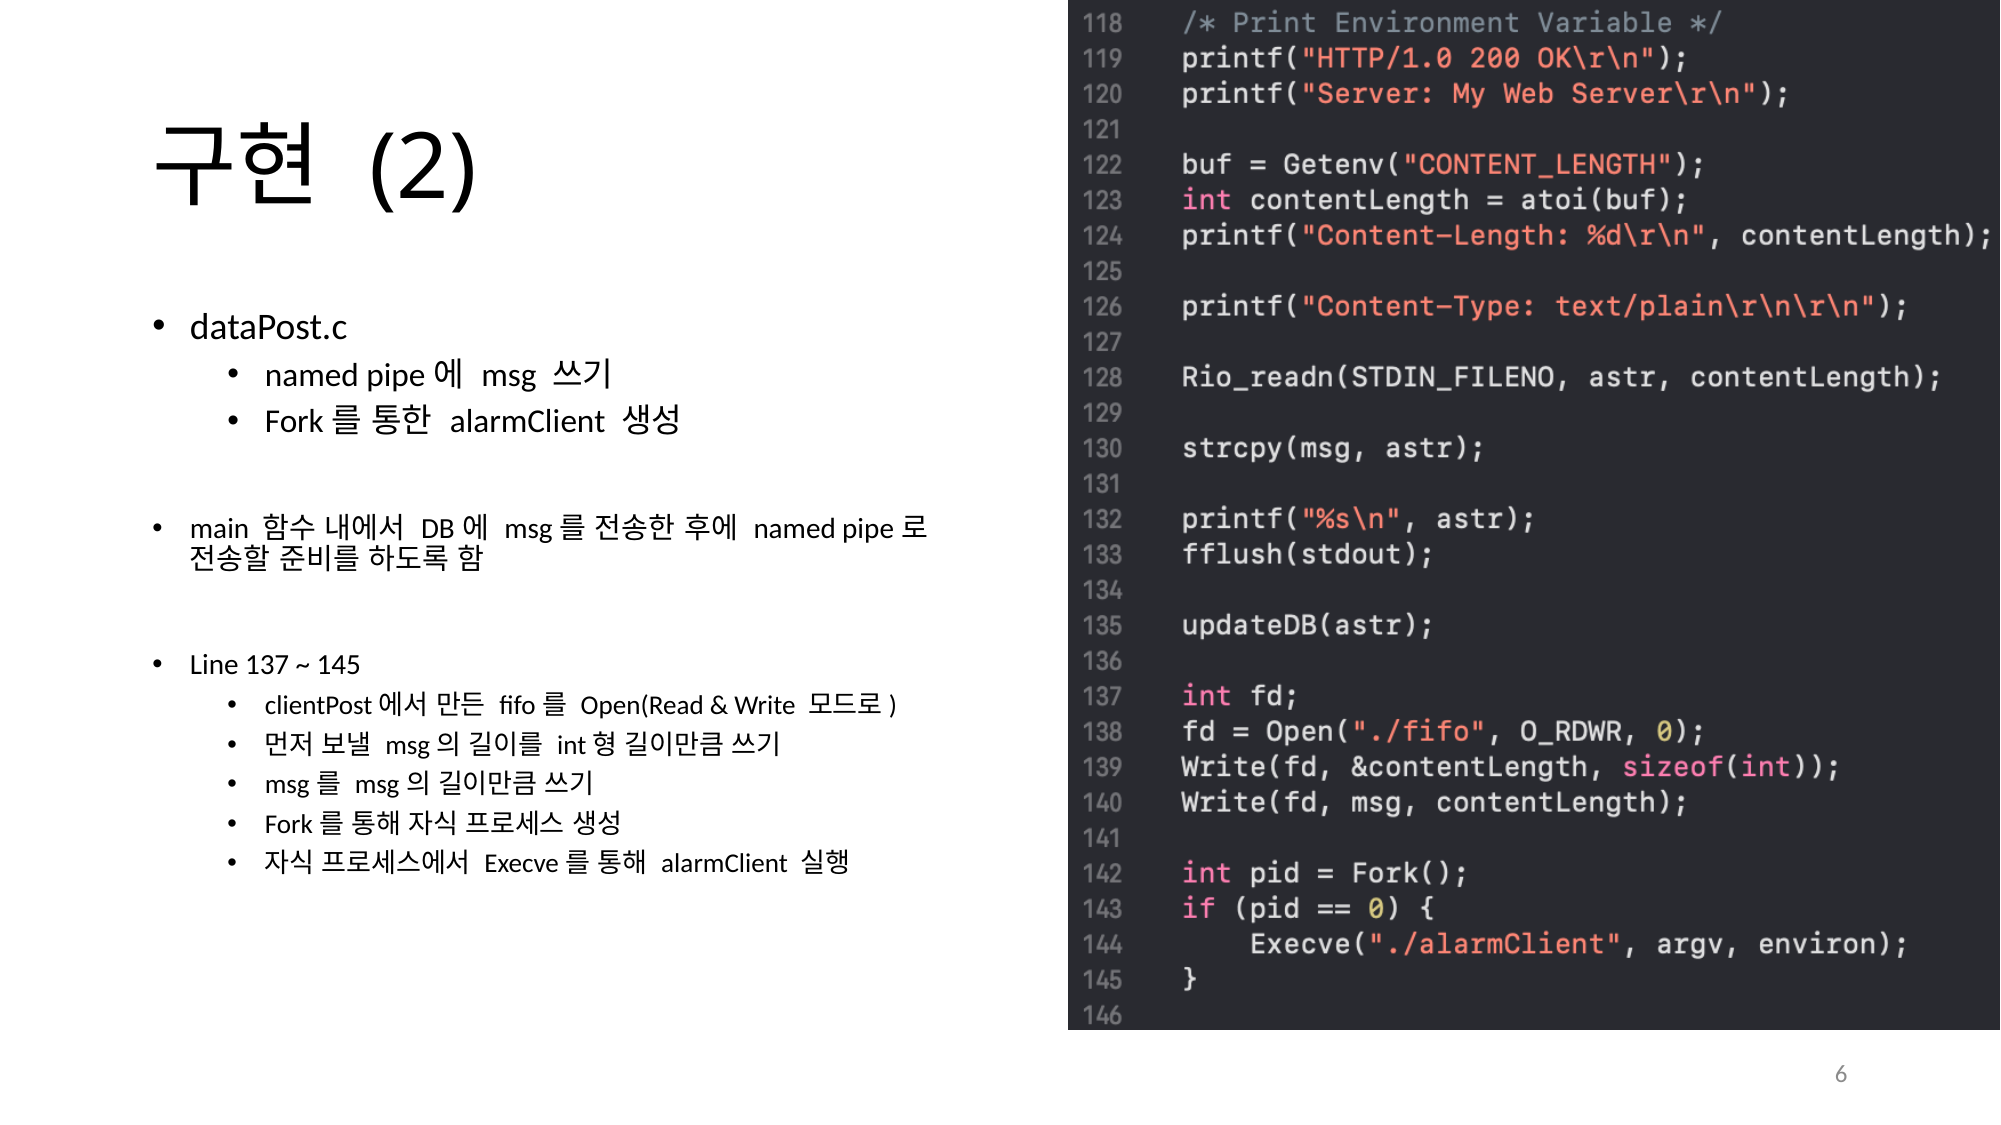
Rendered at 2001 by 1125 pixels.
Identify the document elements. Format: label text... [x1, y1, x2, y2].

picture [1068, 0, 2000, 1030]
slide_number 6 [1412, 1042, 1863, 1103]
title 구현 (2) [137, 59, 1068, 278]
list dataPost.c named pipe에 msg 쓰기 Fork를 통한 alarmClient 생성 main 함수 내에서 DB에 msg를 전송한 후에 named pipe로 전송할 준비를 하도록 함 Line 137 ~ 145 clientPost에서 만든 fifo를 Open(Read & Write 모드로) 먼저 보낼 msg의 길이를 int형 길이만큼 쓰기 msg를 msg의 길이만큼 쓰기 Fork를 통해 자식 프로세스 생성 자식 프로세스에서 Execve를 통해 alarmClient 실행 [137, 299, 1018, 1014]
